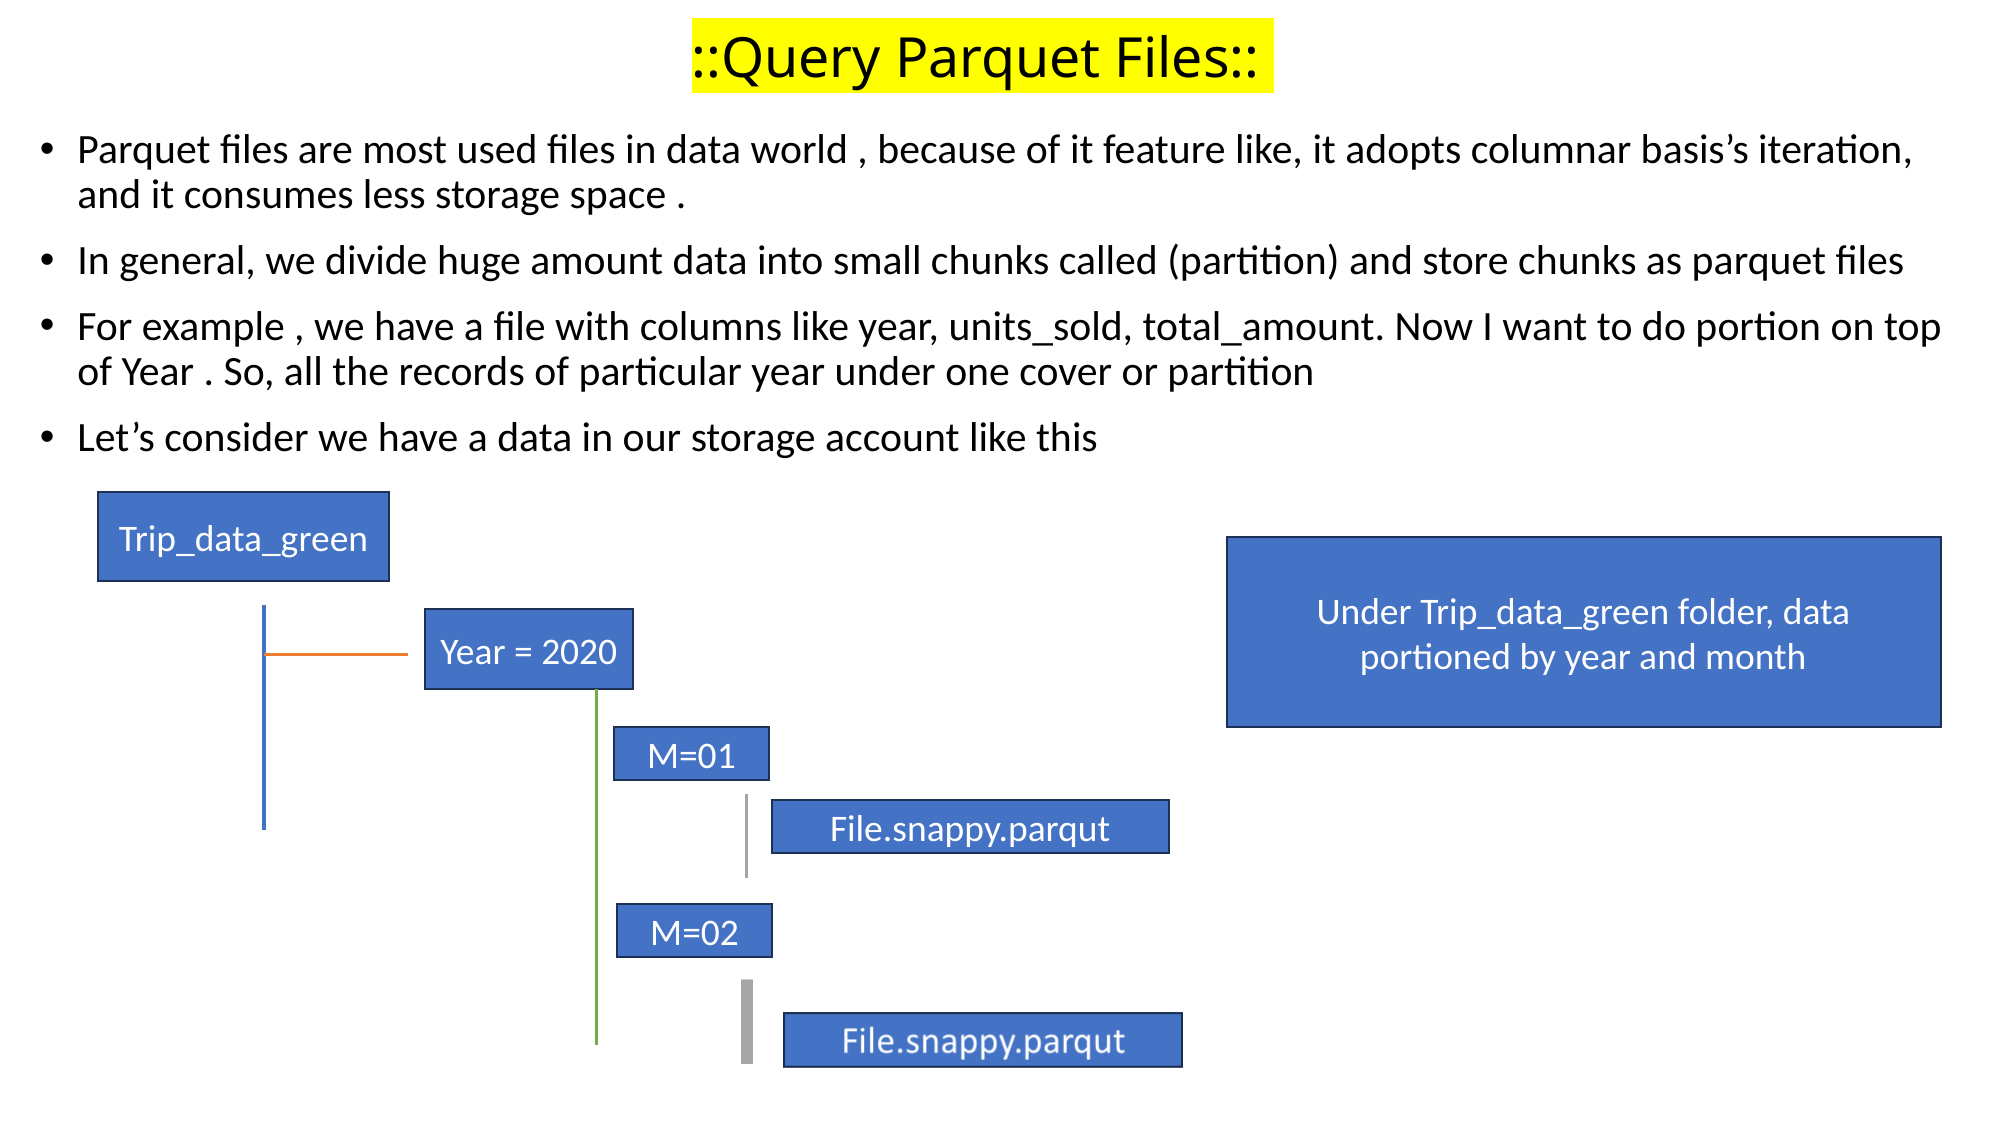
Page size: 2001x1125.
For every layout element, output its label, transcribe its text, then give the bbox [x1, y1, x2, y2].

text_box Under Trip_data_green folder, data portioned by year and month [1226, 536, 1942, 728]
text_box Year = 2020 [424, 608, 634, 690]
text_box Trip_data_green [97, 491, 390, 582]
title ::Query Parquet Files:: [120, 21, 1846, 97]
list Parquet files are most used files in data world , because of it feature like, it adopts columnar basis’s iteration, and it consumes less storage space . In general, we divide huge amount data into small chunks called (partition) and store chunks as parquet files For example , we have a file with columns like year, units_sold, total_amount. Now I want to do portion on top of Year . So, all the records of particular year under one cover or partition Let’s consider we have a data in our storage account like this [24, 120, 1975, 1104]
picture [783, 1004, 1183, 1087]
text_box M=02 [616, 903, 773, 958]
text_box File.snappy.parqut [771, 799, 1170, 854]
text_box M=01 [613, 726, 770, 781]
picture [741, 979, 753, 1067]
